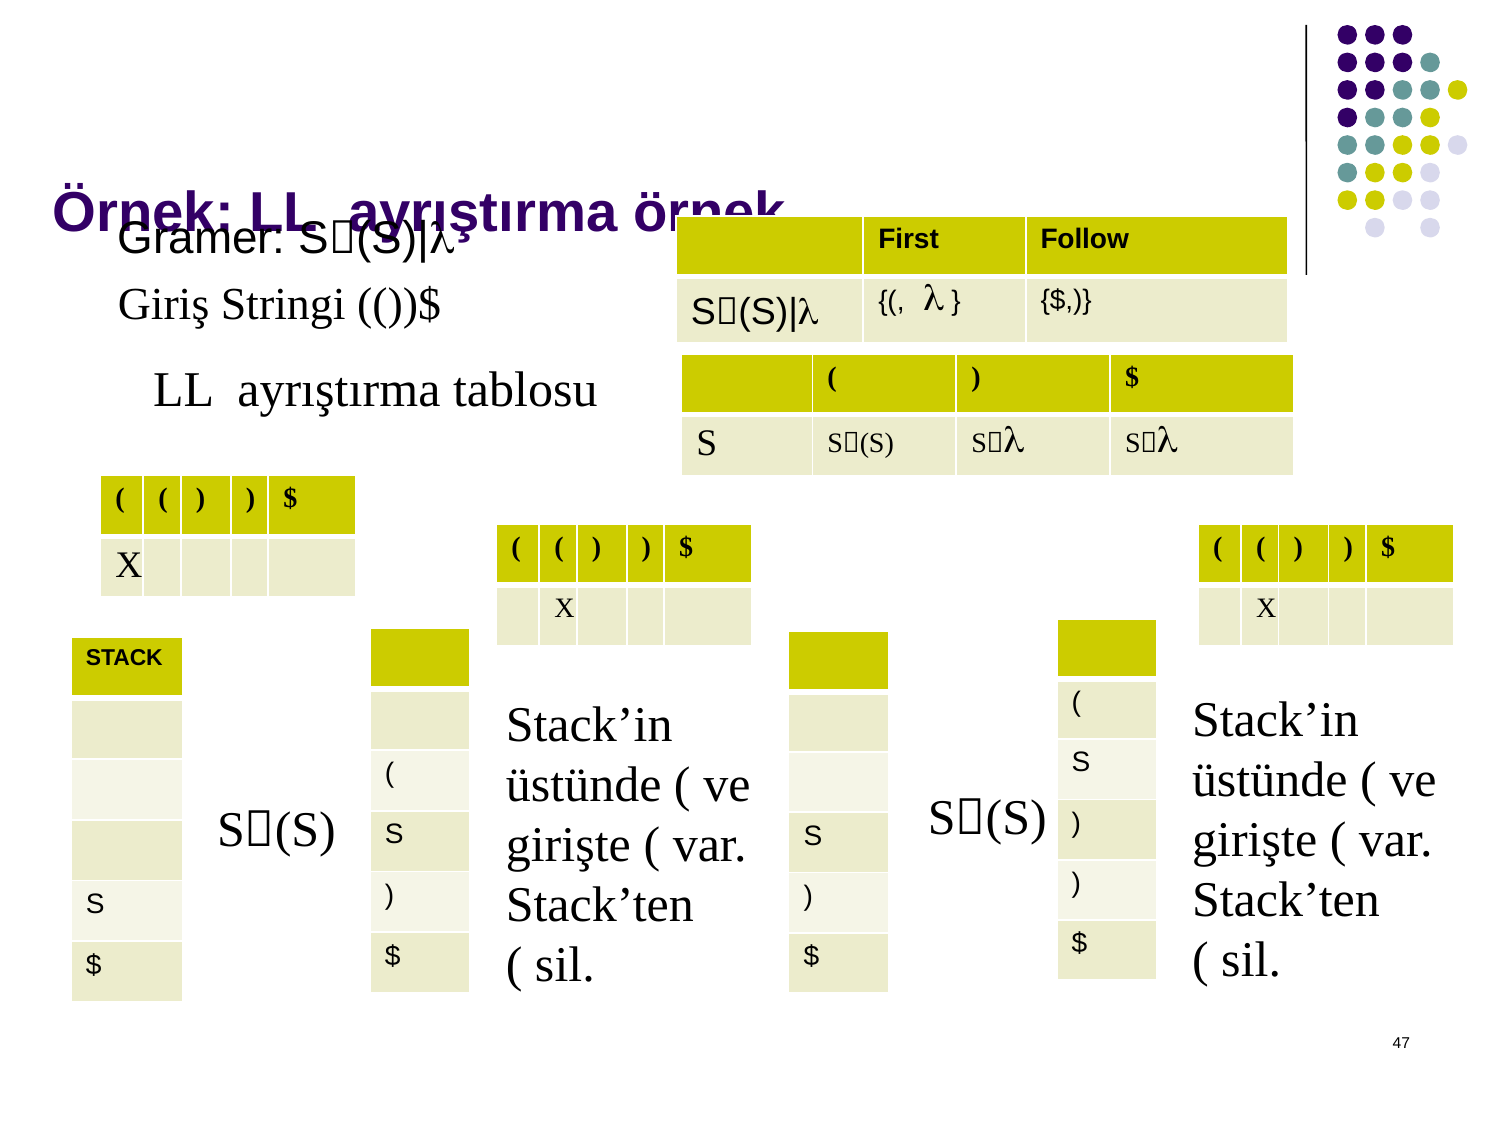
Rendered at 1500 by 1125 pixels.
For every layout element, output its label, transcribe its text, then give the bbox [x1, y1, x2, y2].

table_header ) [232, 476, 267, 534]
table_header [677, 217, 862, 274]
table_header STACK [72, 638, 182, 695]
table_header ( [540, 525, 576, 582]
table_cell Sl [1111, 417, 1293, 475]
table_cell ) [1058, 861, 1156, 919]
table_cell [789, 695, 888, 751]
table_cell S(S)|l [677, 279, 862, 342]
table_cell [1367, 588, 1453, 645]
table_cell [665, 588, 751, 645]
table_header [682, 355, 812, 412]
table_cell S [371, 812, 469, 871]
table_cell [371, 692, 469, 749]
table_cell $ [72, 942, 182, 1001]
table_header ( [144, 476, 180, 534]
text_box S(S) [913, 777, 1056, 852]
table_cell {(, l } [864, 279, 1025, 342]
table_header $ [1111, 355, 1293, 412]
table_cell X [101, 539, 142, 596]
table_header ) [1279, 525, 1328, 582]
table_cell ) [789, 873, 888, 932]
table_cell [72, 760, 182, 819]
table_cell X [540, 588, 576, 645]
table_cell $ [1058, 921, 1156, 979]
table_cell [72, 701, 182, 758]
table_header [1058, 620, 1156, 676]
text_box Stack’in üstünde ( ve girişte ( var. Stack’ten ( sil. [491, 684, 787, 1000]
table_header $ [665, 525, 751, 582]
table_header ) [628, 525, 663, 582]
table_header ( [497, 525, 538, 582]
table_cell ( [1058, 682, 1156, 738]
table_cell [144, 539, 180, 596]
table_cell [269, 539, 355, 596]
table_cell $ [371, 933, 469, 992]
text_box S(S) [202, 789, 351, 865]
table_header $ [1367, 525, 1453, 582]
title Örnek: LL ayrıştırma örnek [37, 37, 1300, 250]
table_cell [578, 588, 626, 645]
table_cell ) [1058, 800, 1156, 859]
table_cell S [72, 881, 182, 940]
table_header ) [957, 355, 1109, 412]
table_header ) [578, 525, 626, 582]
table_cell Sl [957, 417, 1109, 475]
table_header [789, 632, 888, 689]
table_header ( [1199, 525, 1240, 582]
table_cell [72, 821, 182, 880]
table_cell [628, 588, 663, 645]
table_header First [864, 217, 1025, 274]
table_cell [1329, 588, 1365, 645]
table_cell S [682, 417, 812, 475]
table_cell $ [789, 934, 888, 992]
table_header ( [813, 355, 955, 412]
table_cell [789, 753, 888, 811]
table_header ) [1329, 525, 1365, 582]
table_cell S(S) [813, 417, 955, 475]
table_cell [232, 539, 267, 596]
table_header [371, 629, 469, 686]
table_header ( [101, 476, 142, 534]
table_cell X [1242, 588, 1278, 645]
list Gramer: S(S)|l Giriş Stringi (())$ [97, 200, 910, 425]
table_header ) [182, 476, 230, 534]
table_cell [182, 539, 230, 596]
table_cell ( [371, 751, 469, 810]
table_cell S [1058, 740, 1156, 799]
table_cell [1199, 588, 1240, 645]
text_box LL ayrıştırma tablosu [138, 349, 626, 425]
table_cell [1279, 588, 1328, 645]
table_header ( [1242, 525, 1278, 582]
table_cell ) [371, 872, 469, 931]
table_header Follow [1027, 217, 1287, 274]
text_box Stack’in üstünde ( ve girişte ( var. Stack’ten ( sil. [1177, 678, 1473, 994]
table_cell {$,)} [1027, 279, 1287, 342]
table_cell S [789, 813, 888, 872]
table_header $ [269, 476, 355, 534]
slide_number 47 [1074, 1025, 1425, 1100]
table_cell [497, 588, 538, 645]
